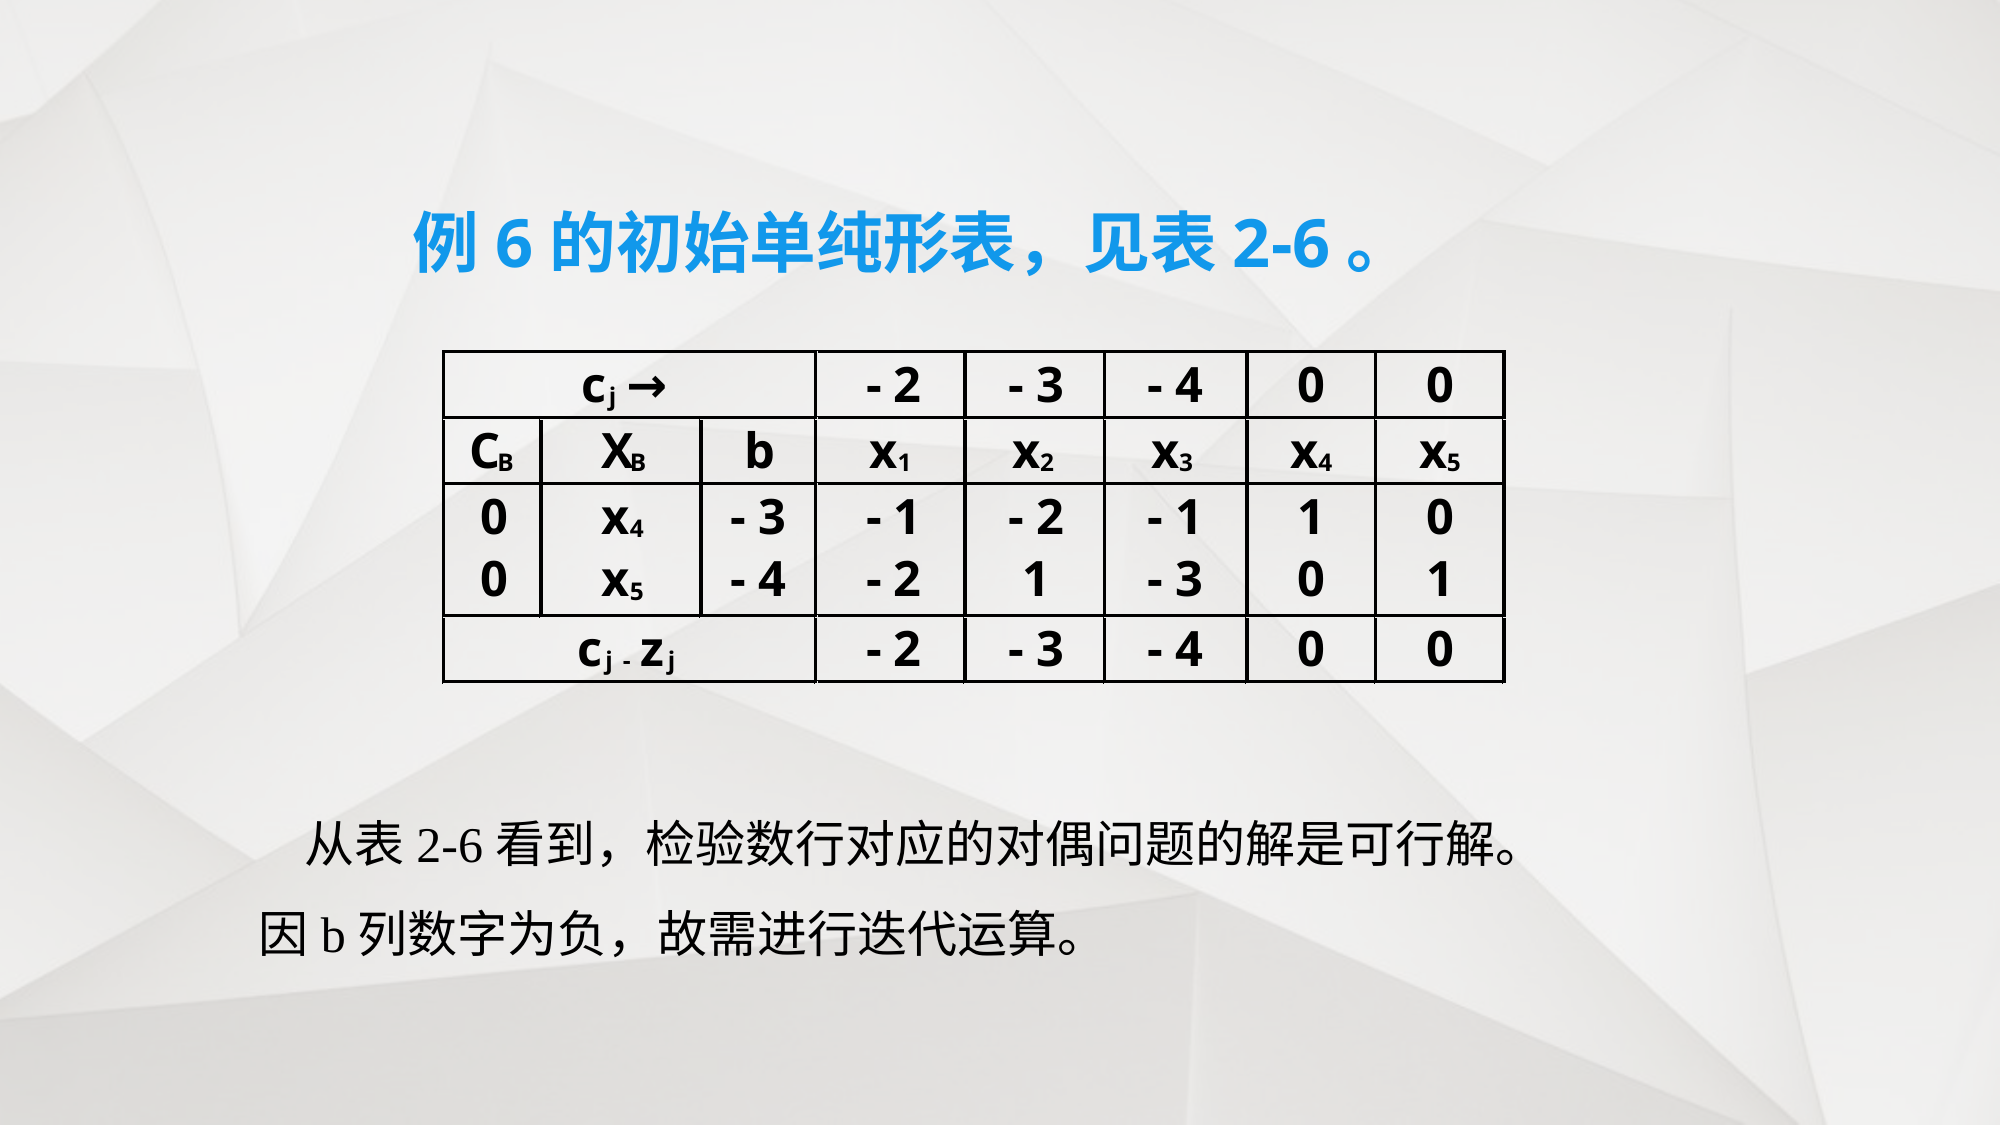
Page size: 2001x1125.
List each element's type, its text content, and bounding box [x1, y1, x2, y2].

text_box 从表2-6看到，检验数行对应的对偶问题的解是可行解。 因b列数字为负，故需进行迭代运算。 [244, 775, 1816, 970]
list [421, 349, 1528, 739]
title 例6的初始单纯形表，见表2-6。 [397, 101, 1550, 290]
